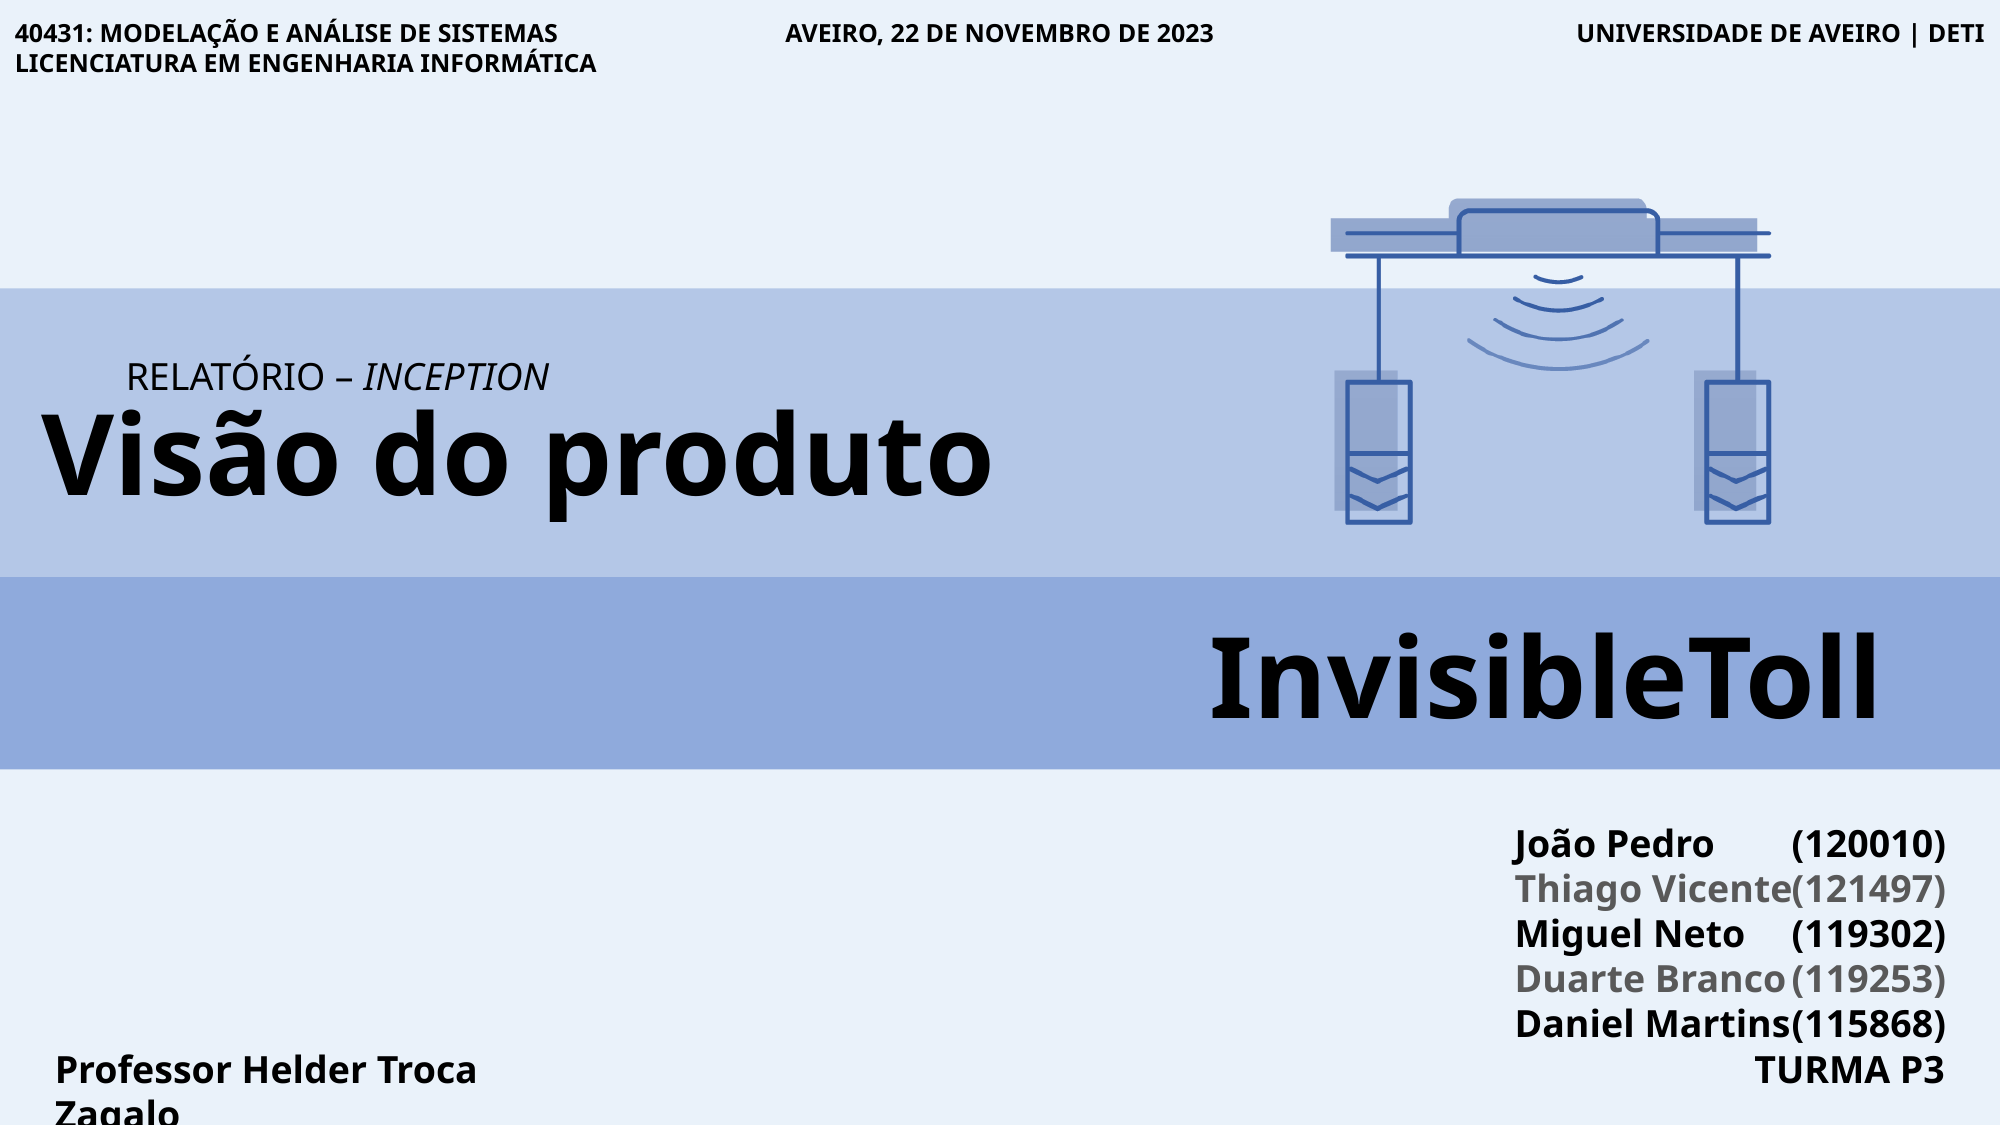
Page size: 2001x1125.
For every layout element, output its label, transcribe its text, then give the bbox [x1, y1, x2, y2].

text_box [1382, 812, 2000, 1100]
text_box [0, 287, 2000, 578]
text_box UNIVERSIDADE DE AVEIRO | DETI [1210, 10, 2000, 56]
text_box RELATÓRIO – INCEPTION [111, 345, 651, 406]
text_box Professor Helder Troca Zagalo [40, 1038, 618, 1125]
text_box 40431: MODELAÇÃO E ANÁLISE DE SISTEMAS LICENCIATURA EM ENGENHARIA INFORMÁTICA [0, 10, 789, 85]
text_box InvisibleToll [1194, 598, 1899, 749]
text_box [0, 578, 2000, 770]
text_box Visão do produto [26, 375, 1011, 526]
text_box AVEIRO, 22 DE NOVEMBRO DE 2023 [605, 9, 1395, 55]
picture [1310, 180, 1783, 549]
